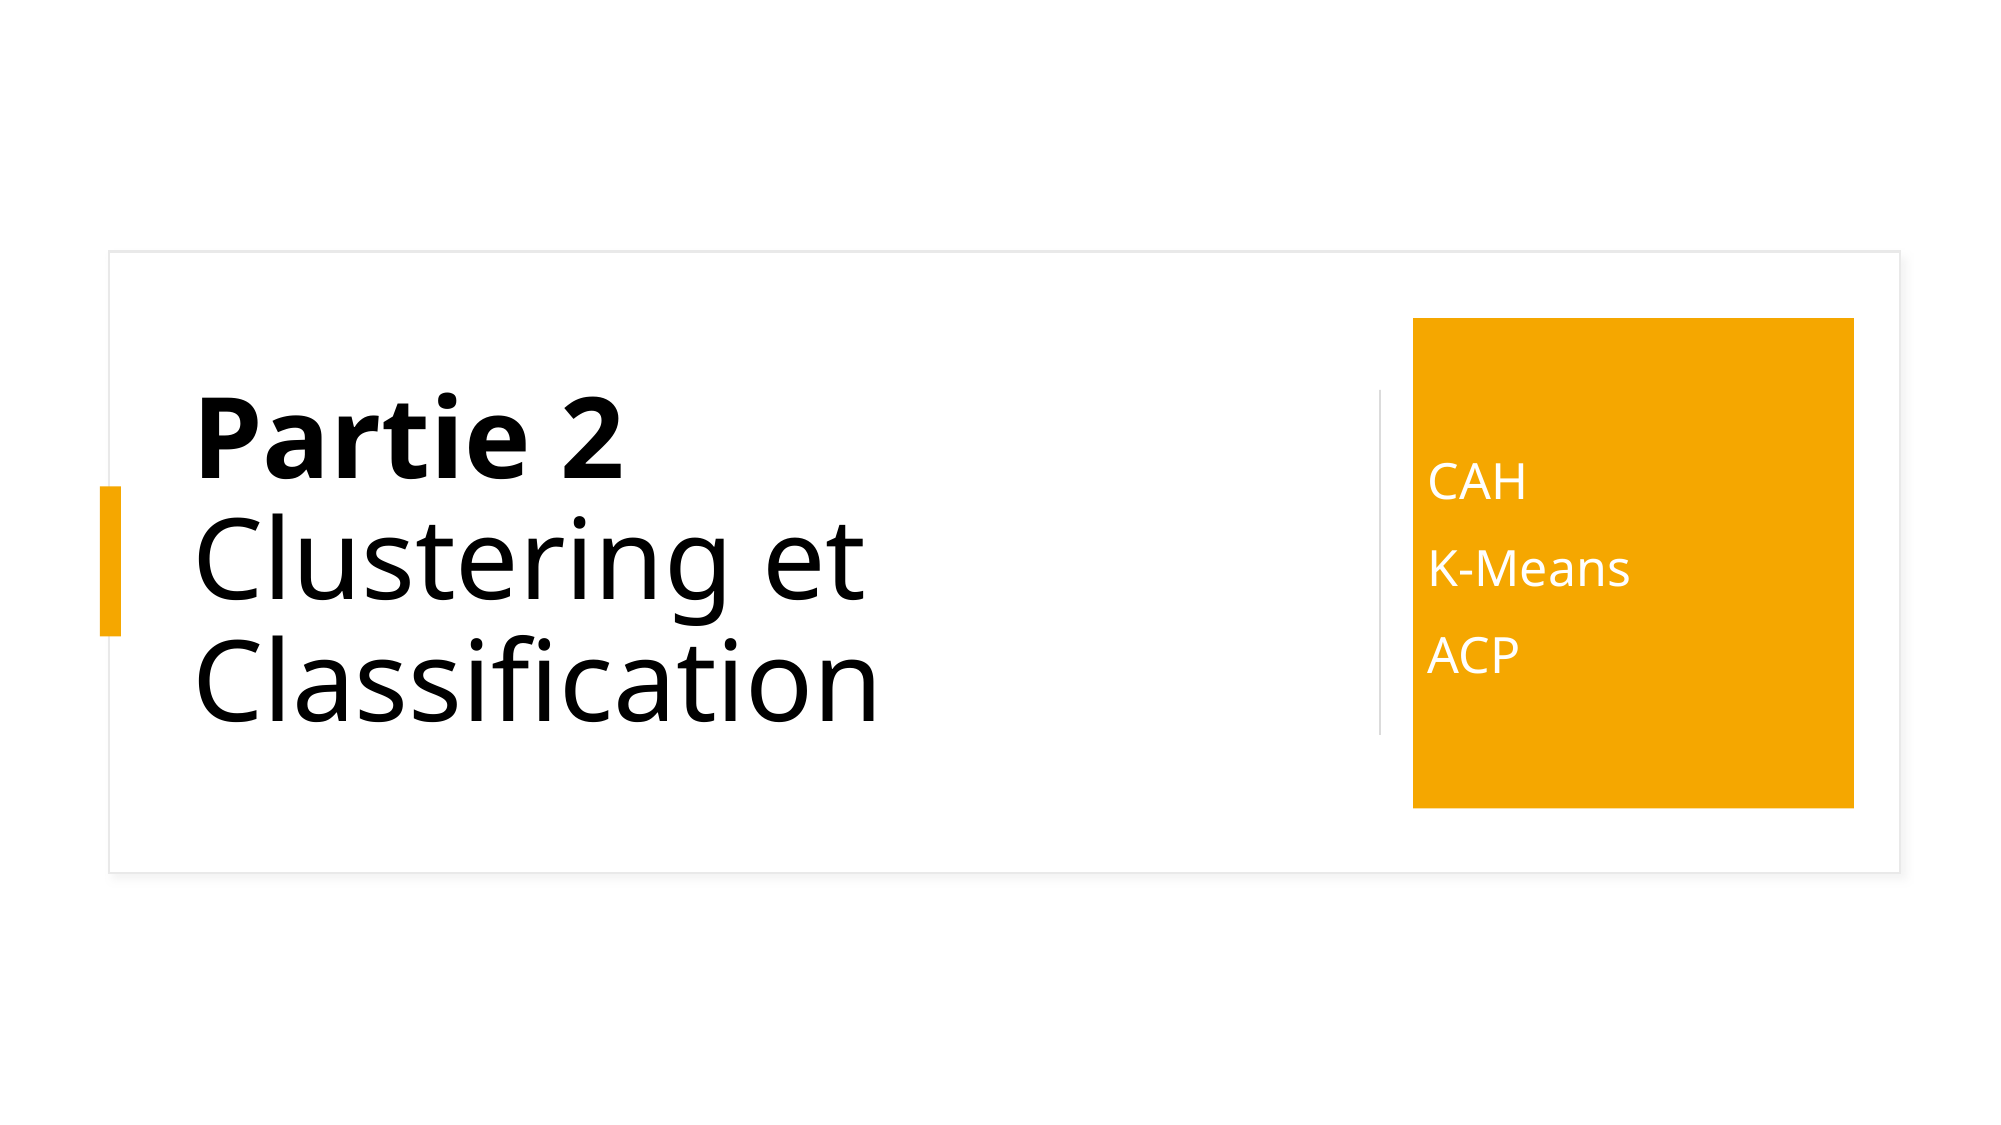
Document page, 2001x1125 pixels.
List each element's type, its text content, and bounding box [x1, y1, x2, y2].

list CAH K-Means ACP [1413, 318, 1854, 809]
title Partie 2 Clustering et Classification [176, 318, 1328, 809]
